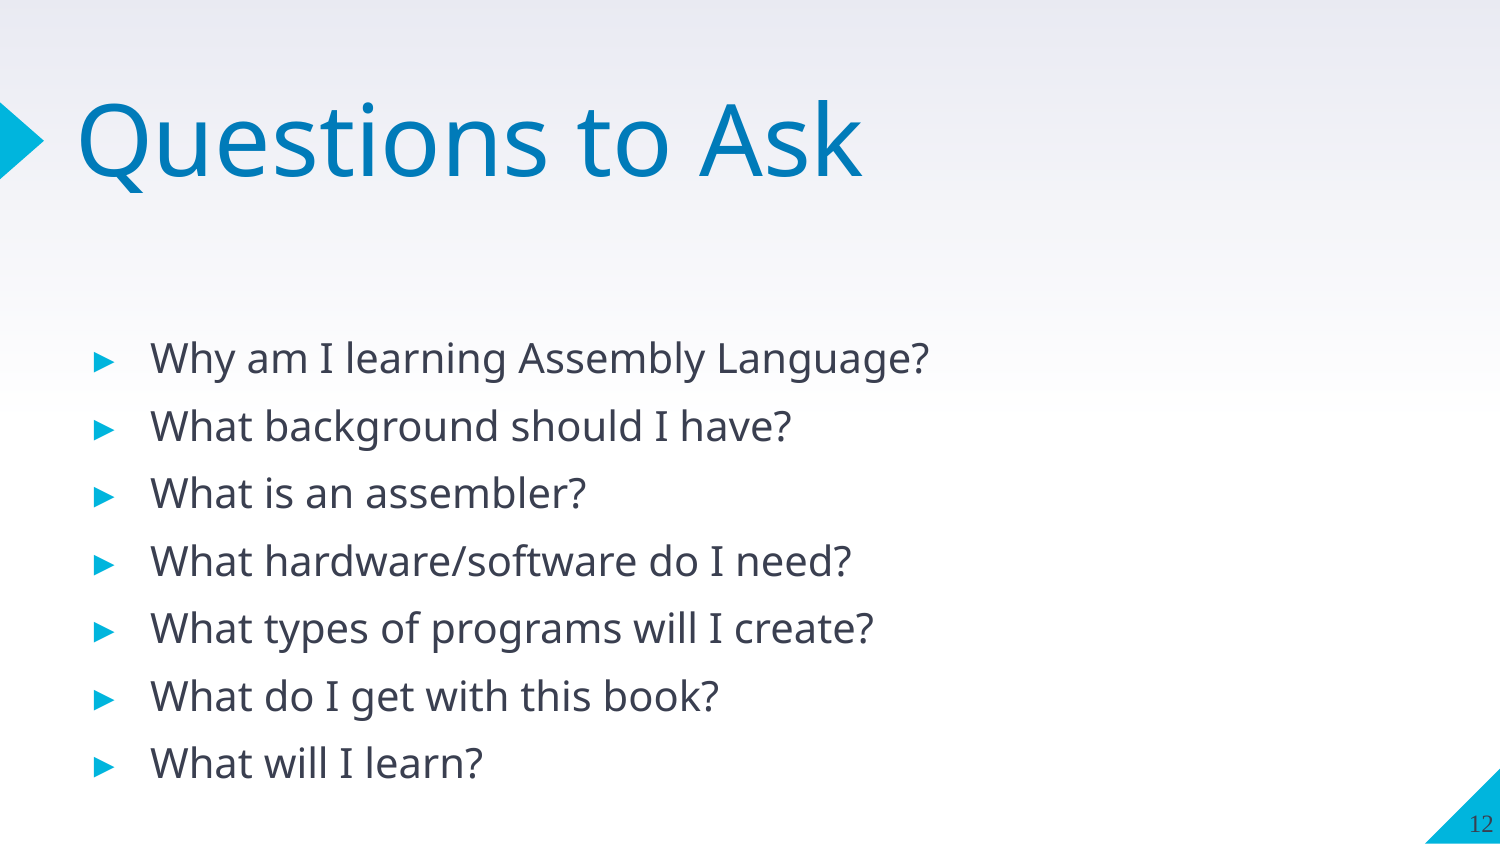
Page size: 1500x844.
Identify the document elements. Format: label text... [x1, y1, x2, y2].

title Questions to Ask [75, 99, 1425, 277]
slide_number 12 [1418, 760, 1494, 838]
list Why am I learning Assembly Language? What background should I have? What is an assembler? What hardware/software do I need? What types of programs will I create? What do I get with this book? What will I learn? [75, 327, 1425, 761]
